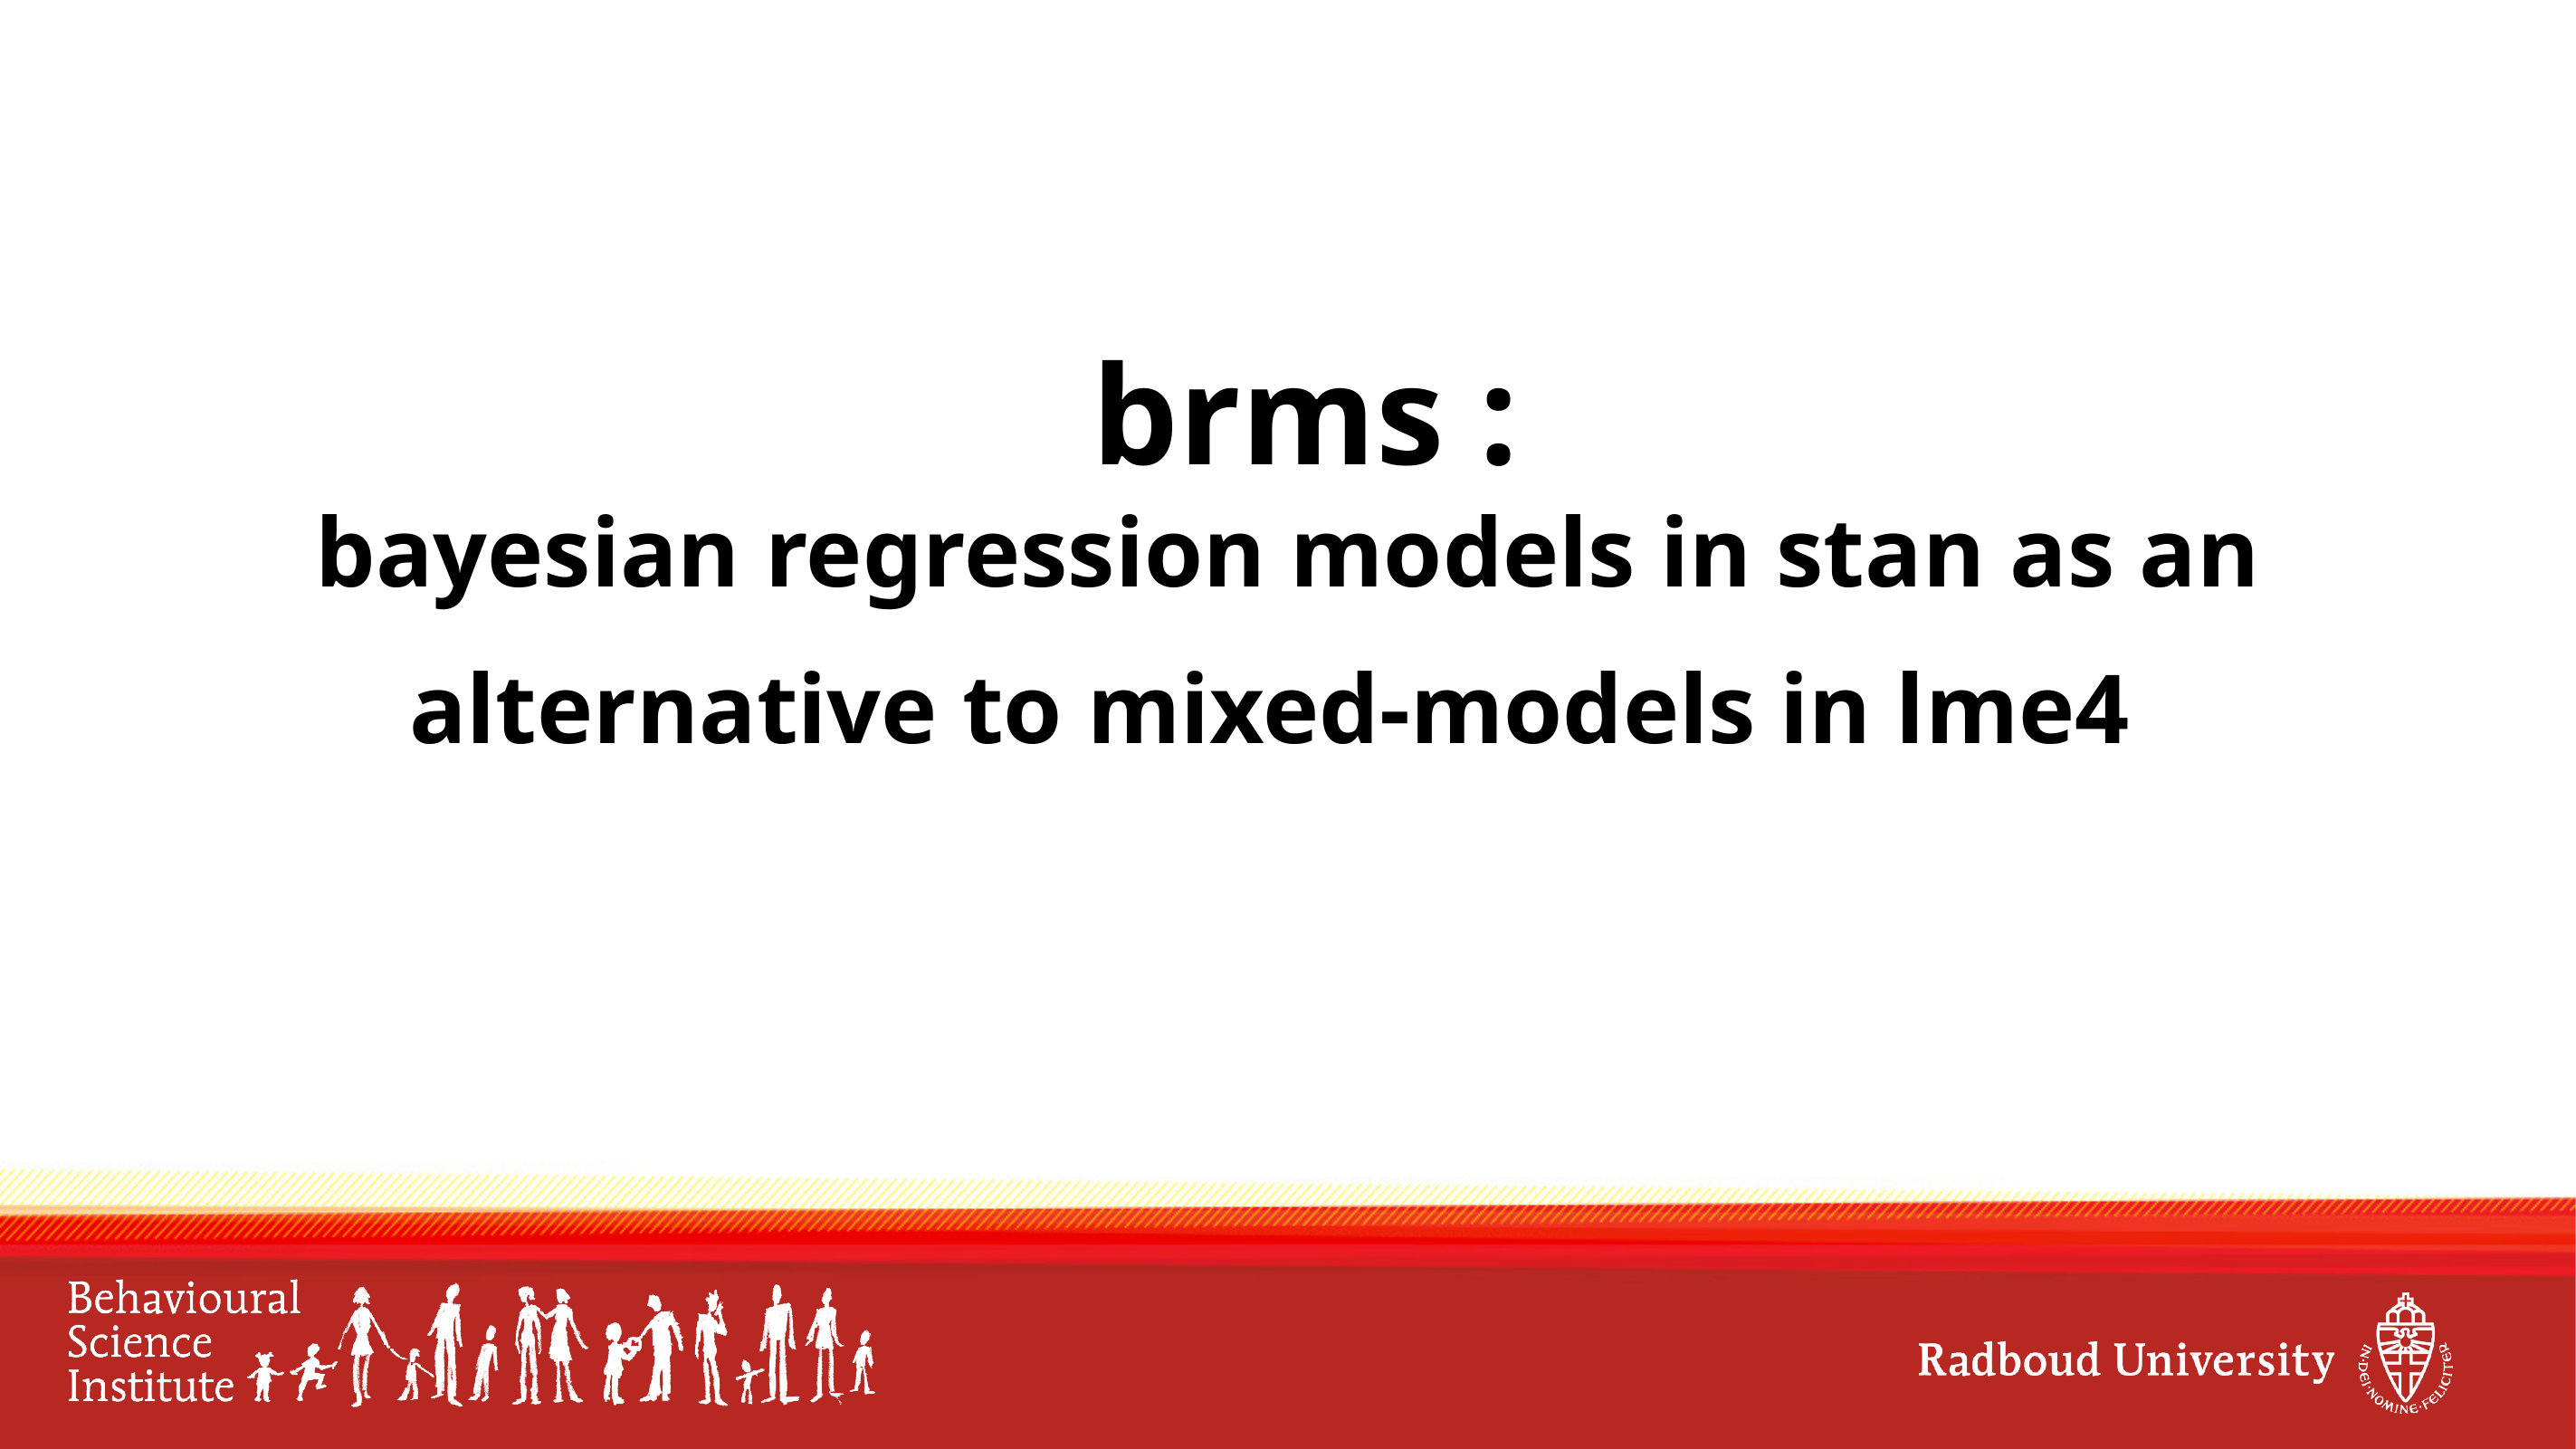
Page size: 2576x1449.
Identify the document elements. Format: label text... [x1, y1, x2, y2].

title brms : bayesian regression models in stan as an alternative to mixed-models in lme4 [177, 321, 2399, 945]
picture [0, 0, 2576, 1449]
